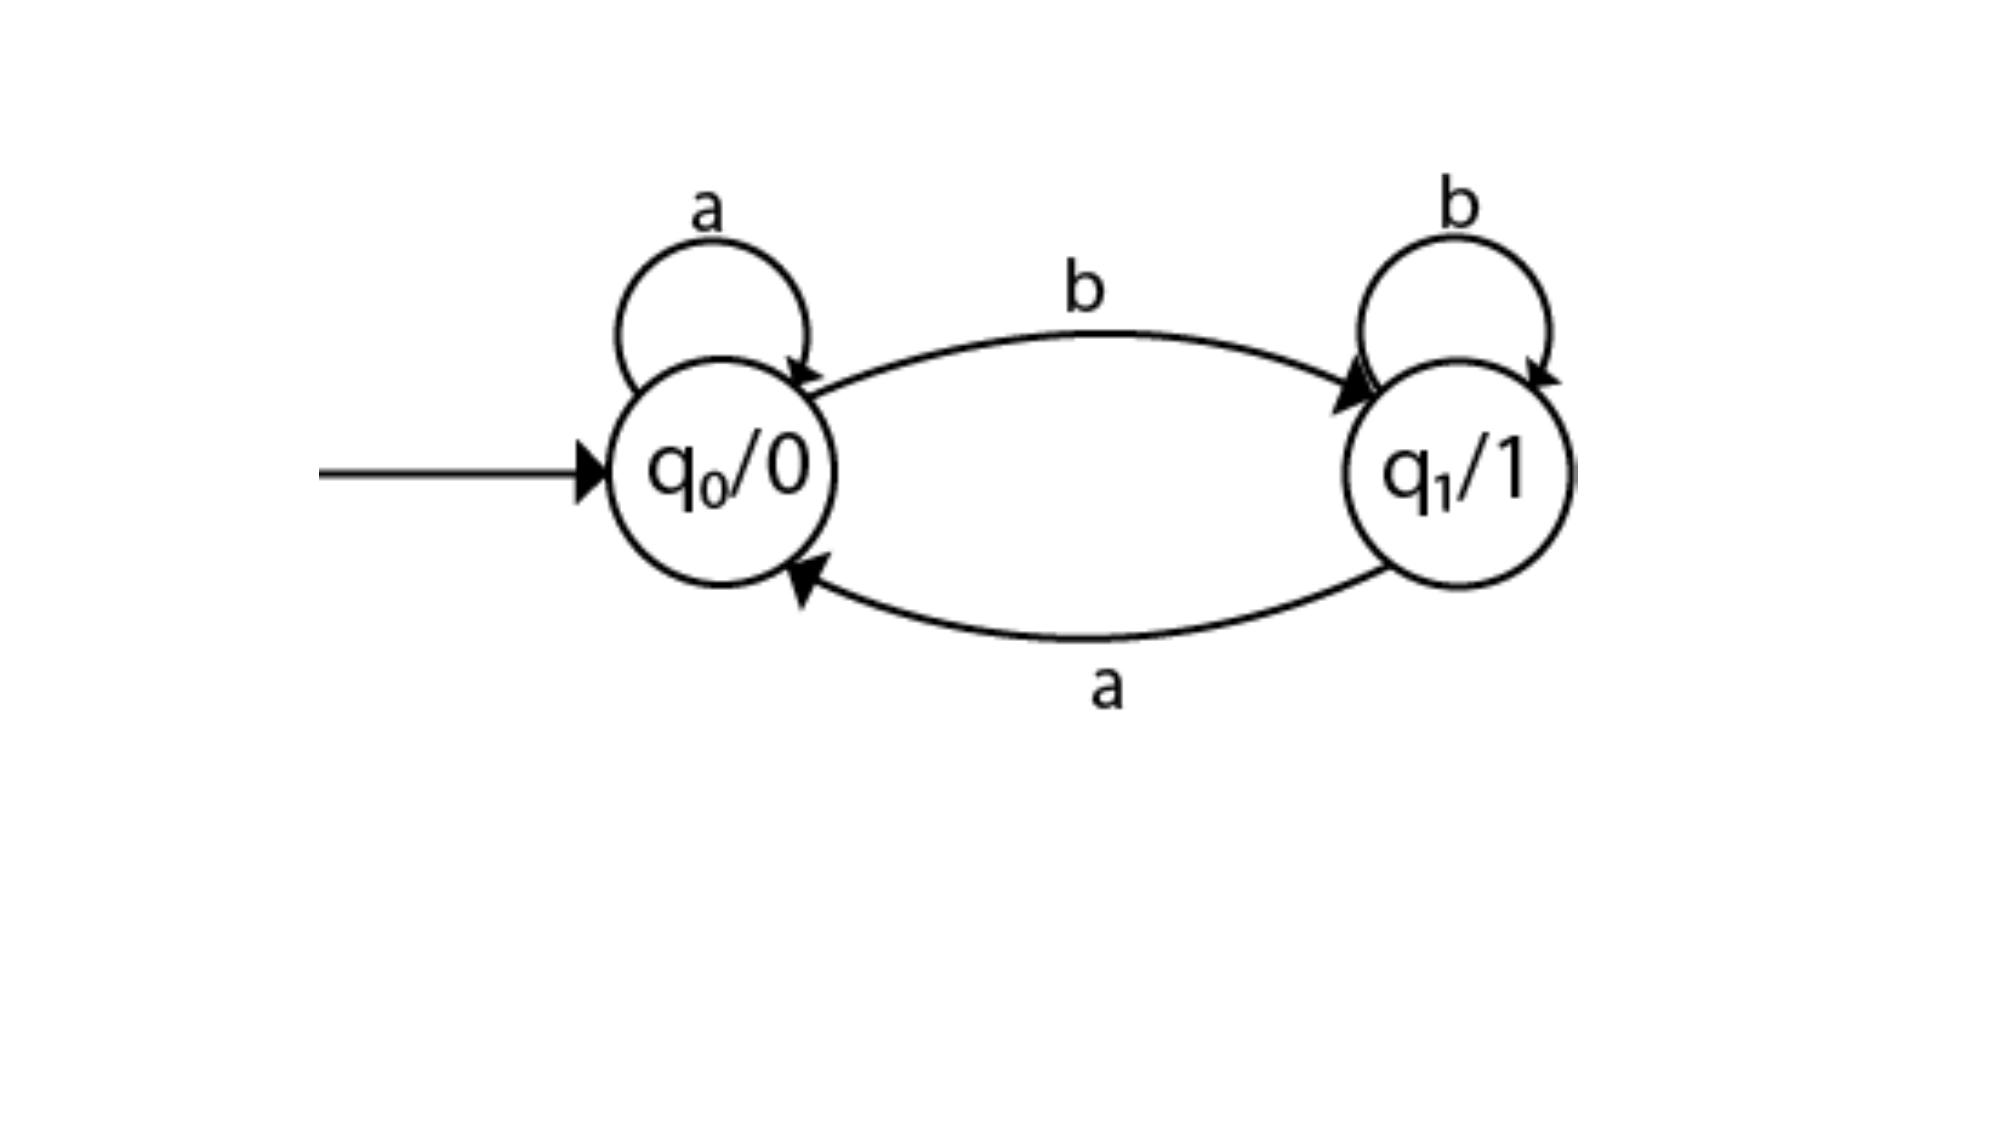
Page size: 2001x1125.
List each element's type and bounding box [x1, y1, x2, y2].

picture [319, 164, 1578, 732]
